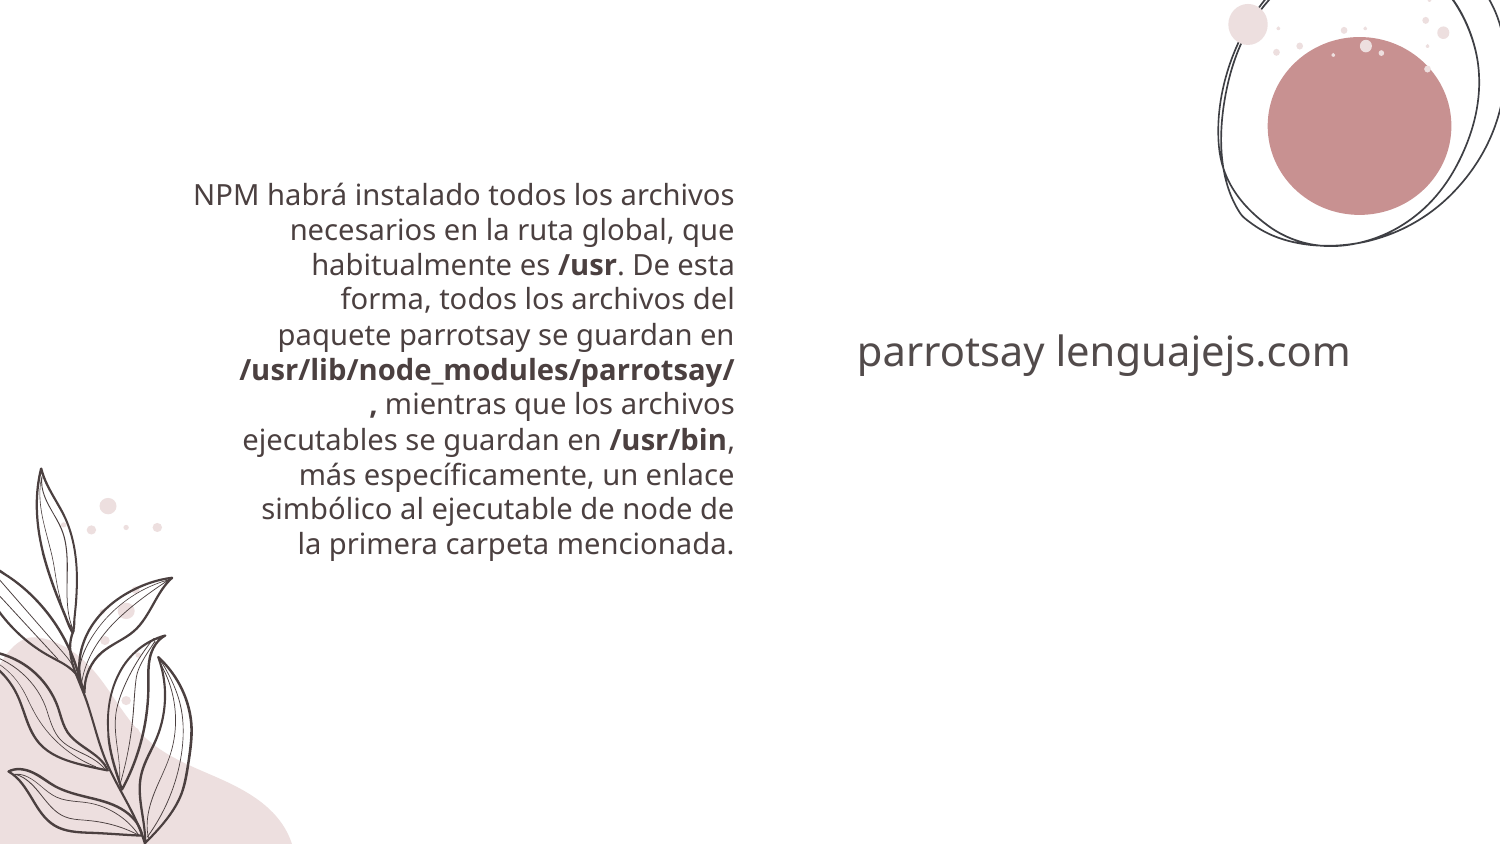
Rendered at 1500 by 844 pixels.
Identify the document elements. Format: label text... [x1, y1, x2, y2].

text_box parrotsay lenguajejs.com [842, 317, 1427, 383]
subtitle NPM habrá instalado todos los archivos necesarios en la ruta global, que habitualmente es /usr. De esta forma, todos los archivos del paquete parrotsay se guardan en /usr/lib/node_modules/parrotsay/, mientras que los archivos ejecutables se guardan en /usr/bin, más específicamente, un enlace simbólico al ejecutable de node de la primera carpeta mencionada. [148, 161, 751, 384]
